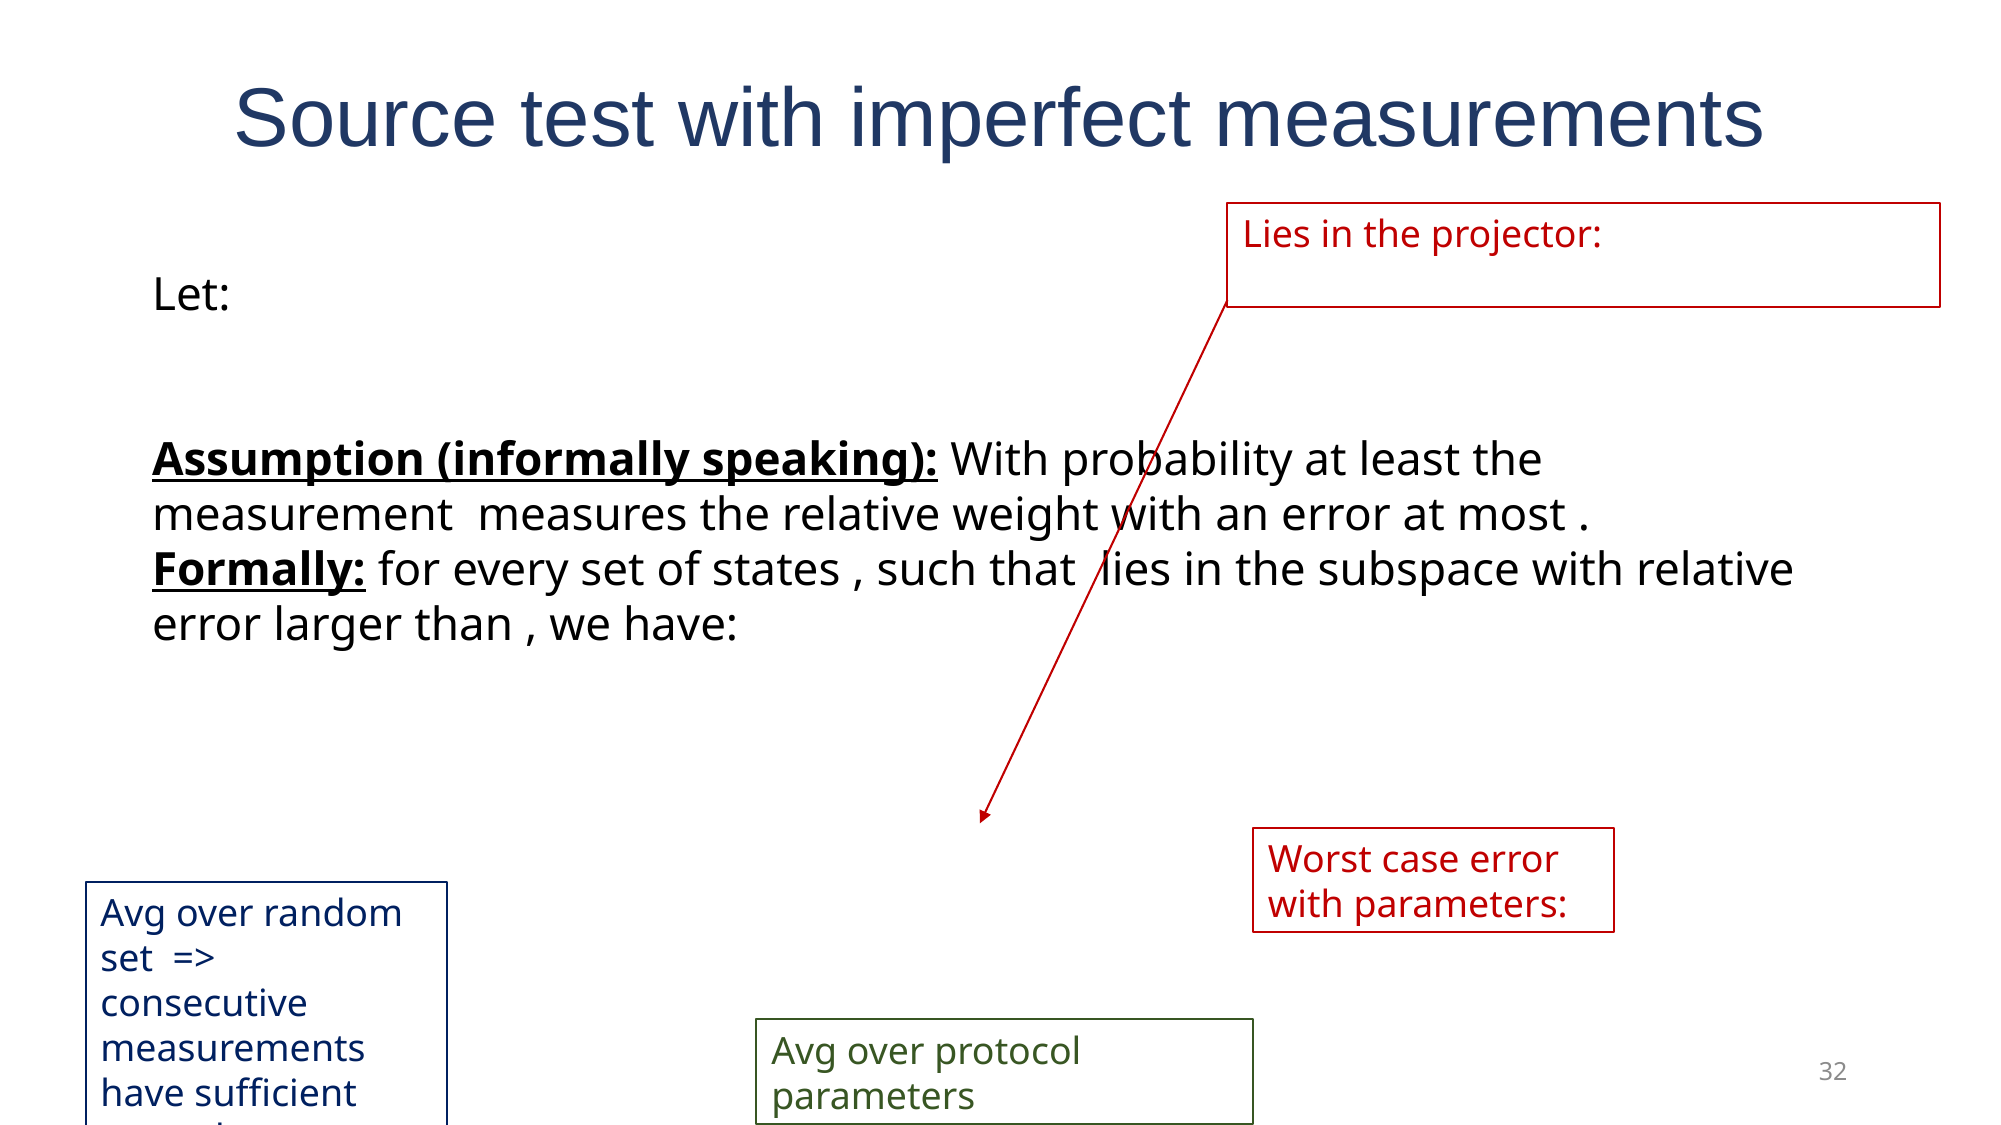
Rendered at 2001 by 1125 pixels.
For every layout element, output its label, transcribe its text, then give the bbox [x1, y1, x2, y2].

title Source test with imperfect measurements [137, 59, 1863, 180]
text_box Avg over protocol parameters [756, 1019, 1254, 1125]
slide_number 32 [1412, 1042, 1863, 1103]
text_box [979, 299, 1228, 824]
